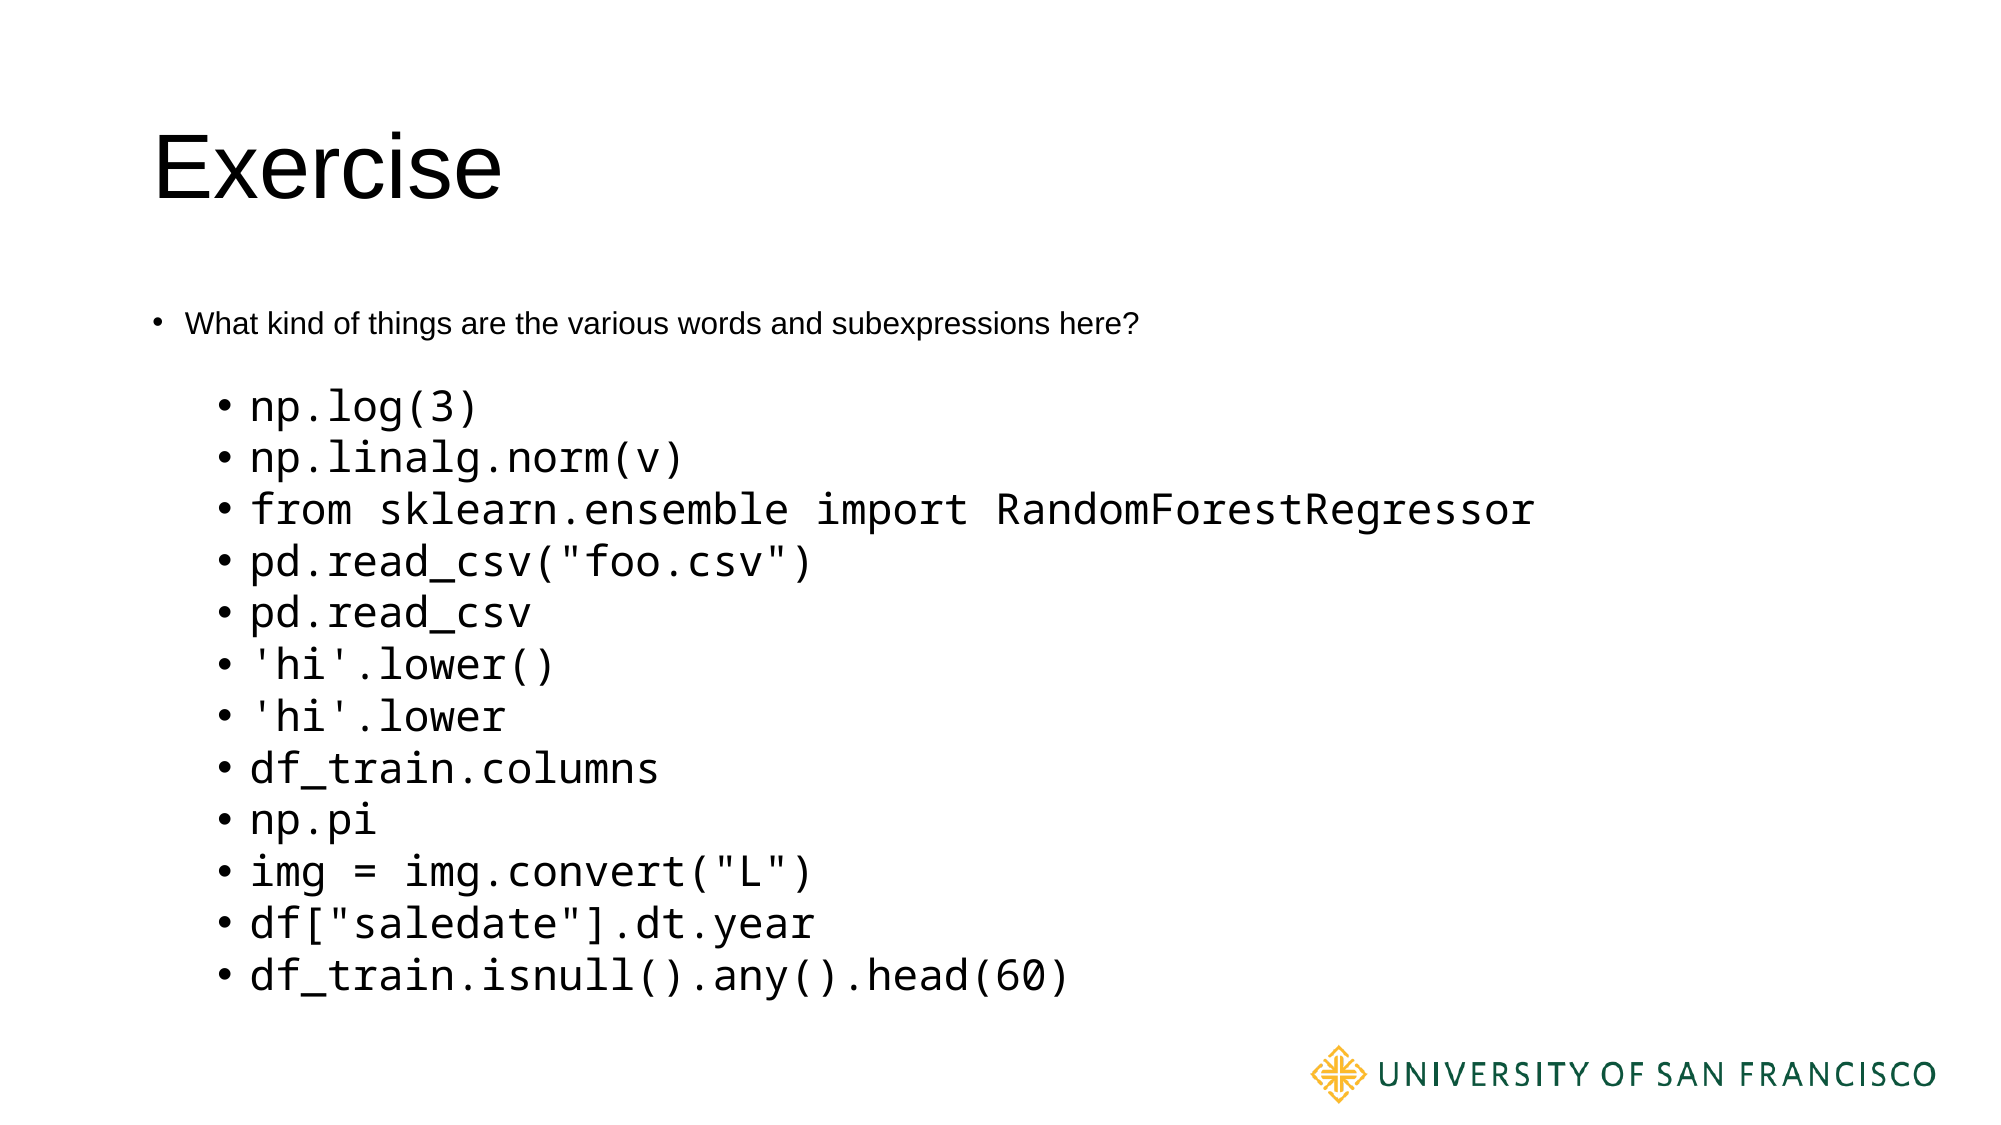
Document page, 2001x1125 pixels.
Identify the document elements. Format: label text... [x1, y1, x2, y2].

list What kind of things are the various words and subexpressions here? np.log(3) np.linalg.norm(v) from sklearn.ensemble import RandomForestRegressor pd.read_csv("foo.csv") pd.read_csv 'hi'.lower() 'hi'.lower df_train.columns np.pi img = img.convert("L") df["saledate"].dt.year df_train.isnull().any().head(60) [137, 299, 1863, 1014]
title Exercise [137, 59, 1863, 278]
